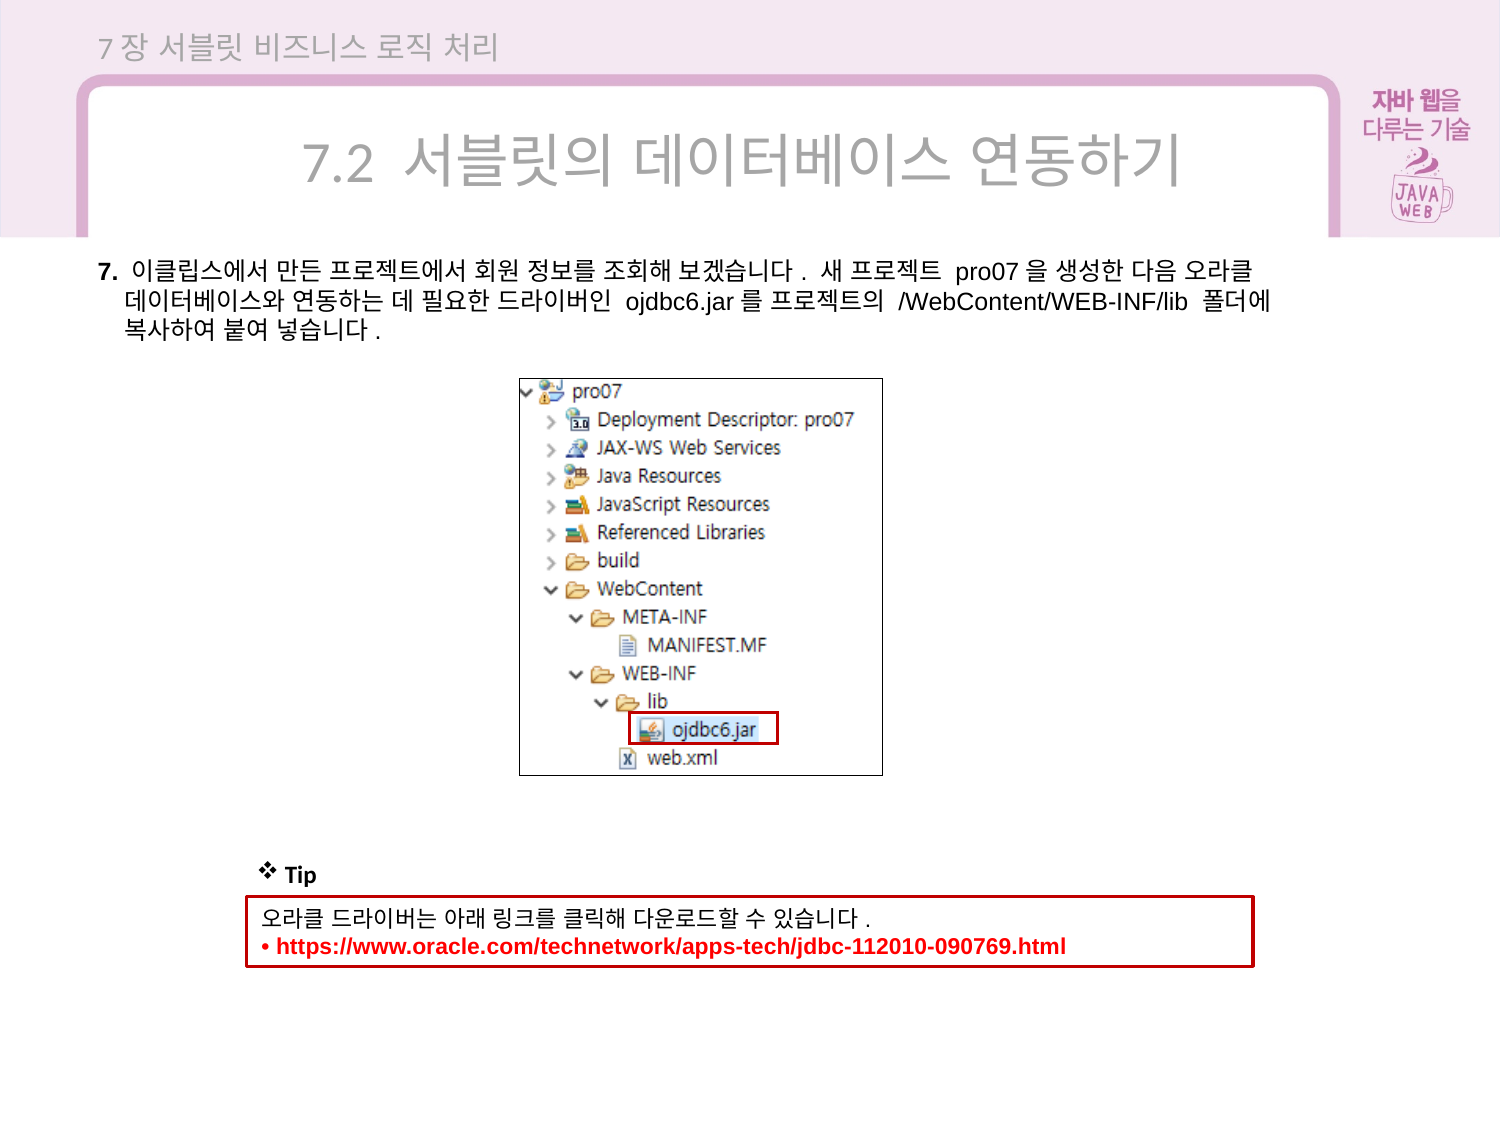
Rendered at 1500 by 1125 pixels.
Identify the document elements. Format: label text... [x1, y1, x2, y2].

text_box 7.2 서블릿의 데이터베이스 연동하기 [217, 117, 1268, 202]
picture [0, 0, 1500, 1125]
text_box 오라클 드라이버는 아래 링크를 클릭해 다운로드할 수 있습니다. • https://www.oracle.com/technetwork/apps-tech/jdbc-112010-090769.html [246, 896, 1254, 967]
text_box 7장 서블릿 비즈니스 로직 처리 [82, 0, 1133, 74]
text_box Tip [241, 851, 391, 897]
text_box 7. 이클립스에서 만든 프로젝트에서 회원 정보를 조회해 보겠습니다. 새 프로젝트 pro07을 생성한 다음 오라클 데이터베이스와 연동하는 데 필요한 드라이버인 ojdbc6.jar를 프로젝트의 /WebContent/WEB-INF/lib 폴더에 복사하여 붙여 넣습니다. [82, 247, 1368, 353]
